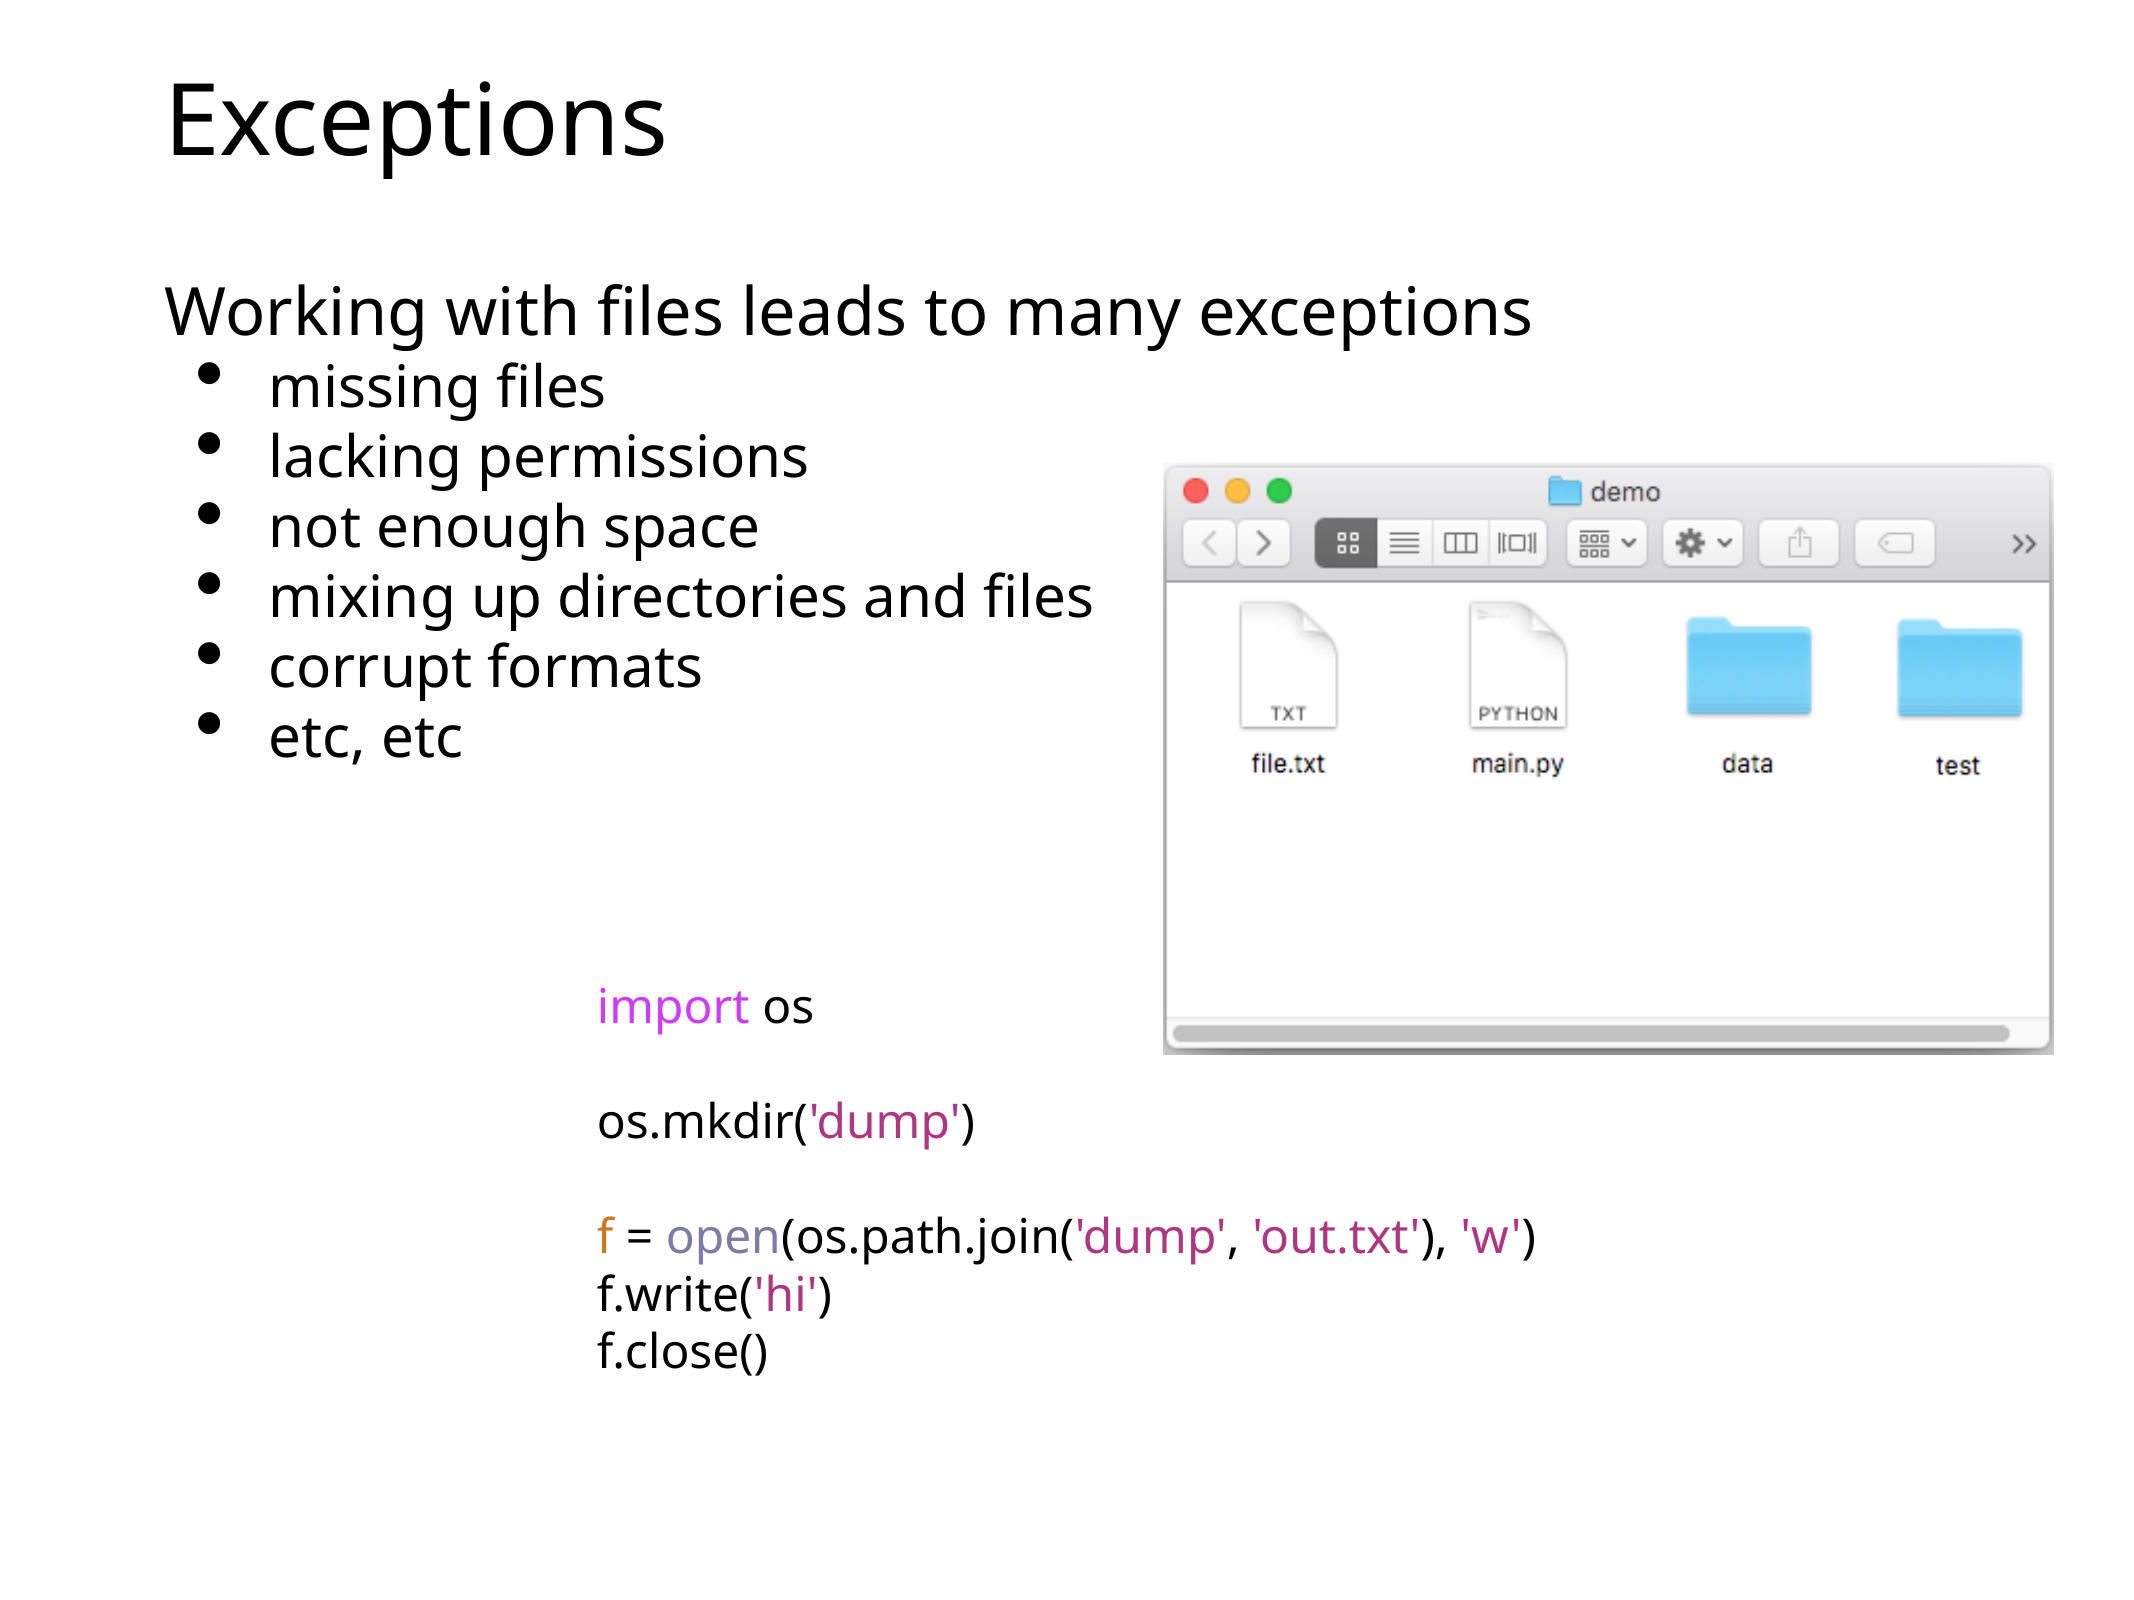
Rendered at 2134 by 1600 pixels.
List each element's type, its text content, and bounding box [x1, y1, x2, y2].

picture [1163, 462, 2054, 1055]
list Working with files leads to many exceptions missing files lacking permissions not enough space mixing up directories and files corrupt formats etc, etc [155, 259, 1978, 801]
title Exceptions [155, 41, 1978, 191]
text_box import os os.mkdir('dump') f = open(os.path.join('dump', 'out.txt'), 'w') f.write('hi') f.close() [588, 967, 1545, 1387]
